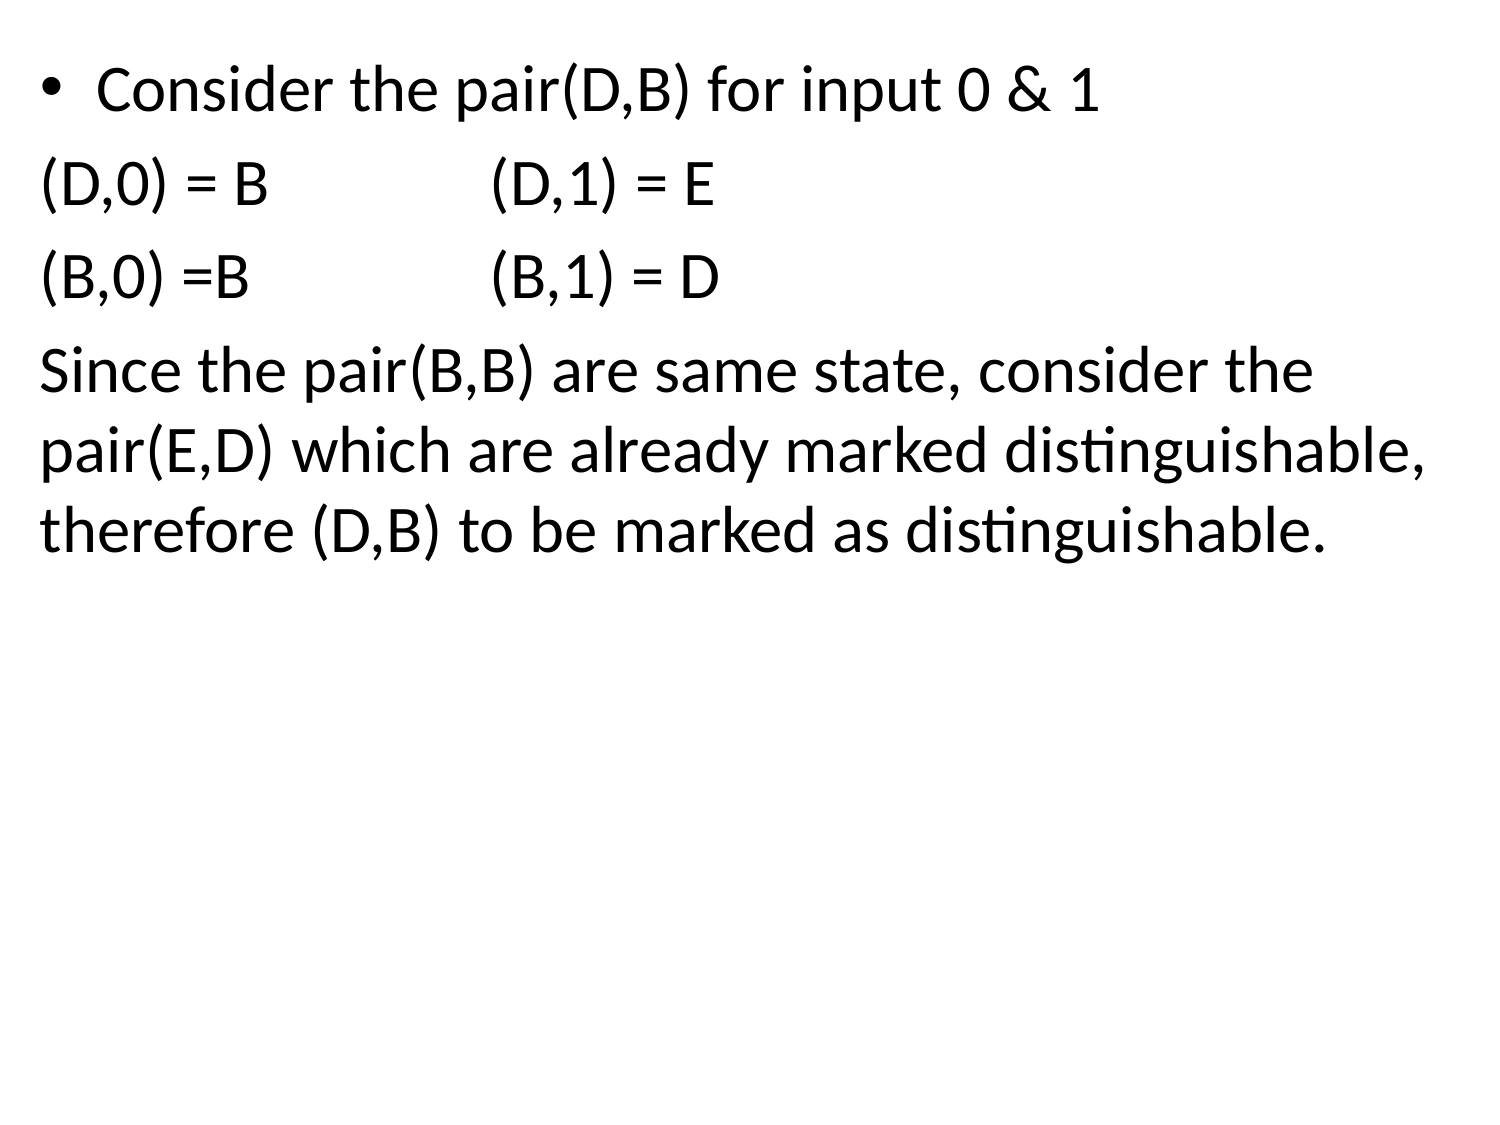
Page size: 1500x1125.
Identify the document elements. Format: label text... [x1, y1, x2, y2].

list Consider the pair(D,B) for input 0 & 1 (D,0) = B (D,1) = E (B,0) =B (B,1) = D Since the pair(B,B) are same state, consider the pair(E,D) which are already marked distinguishable, therefore (D,B) to be marked as distinguishable. [24, 37, 1463, 1100]
